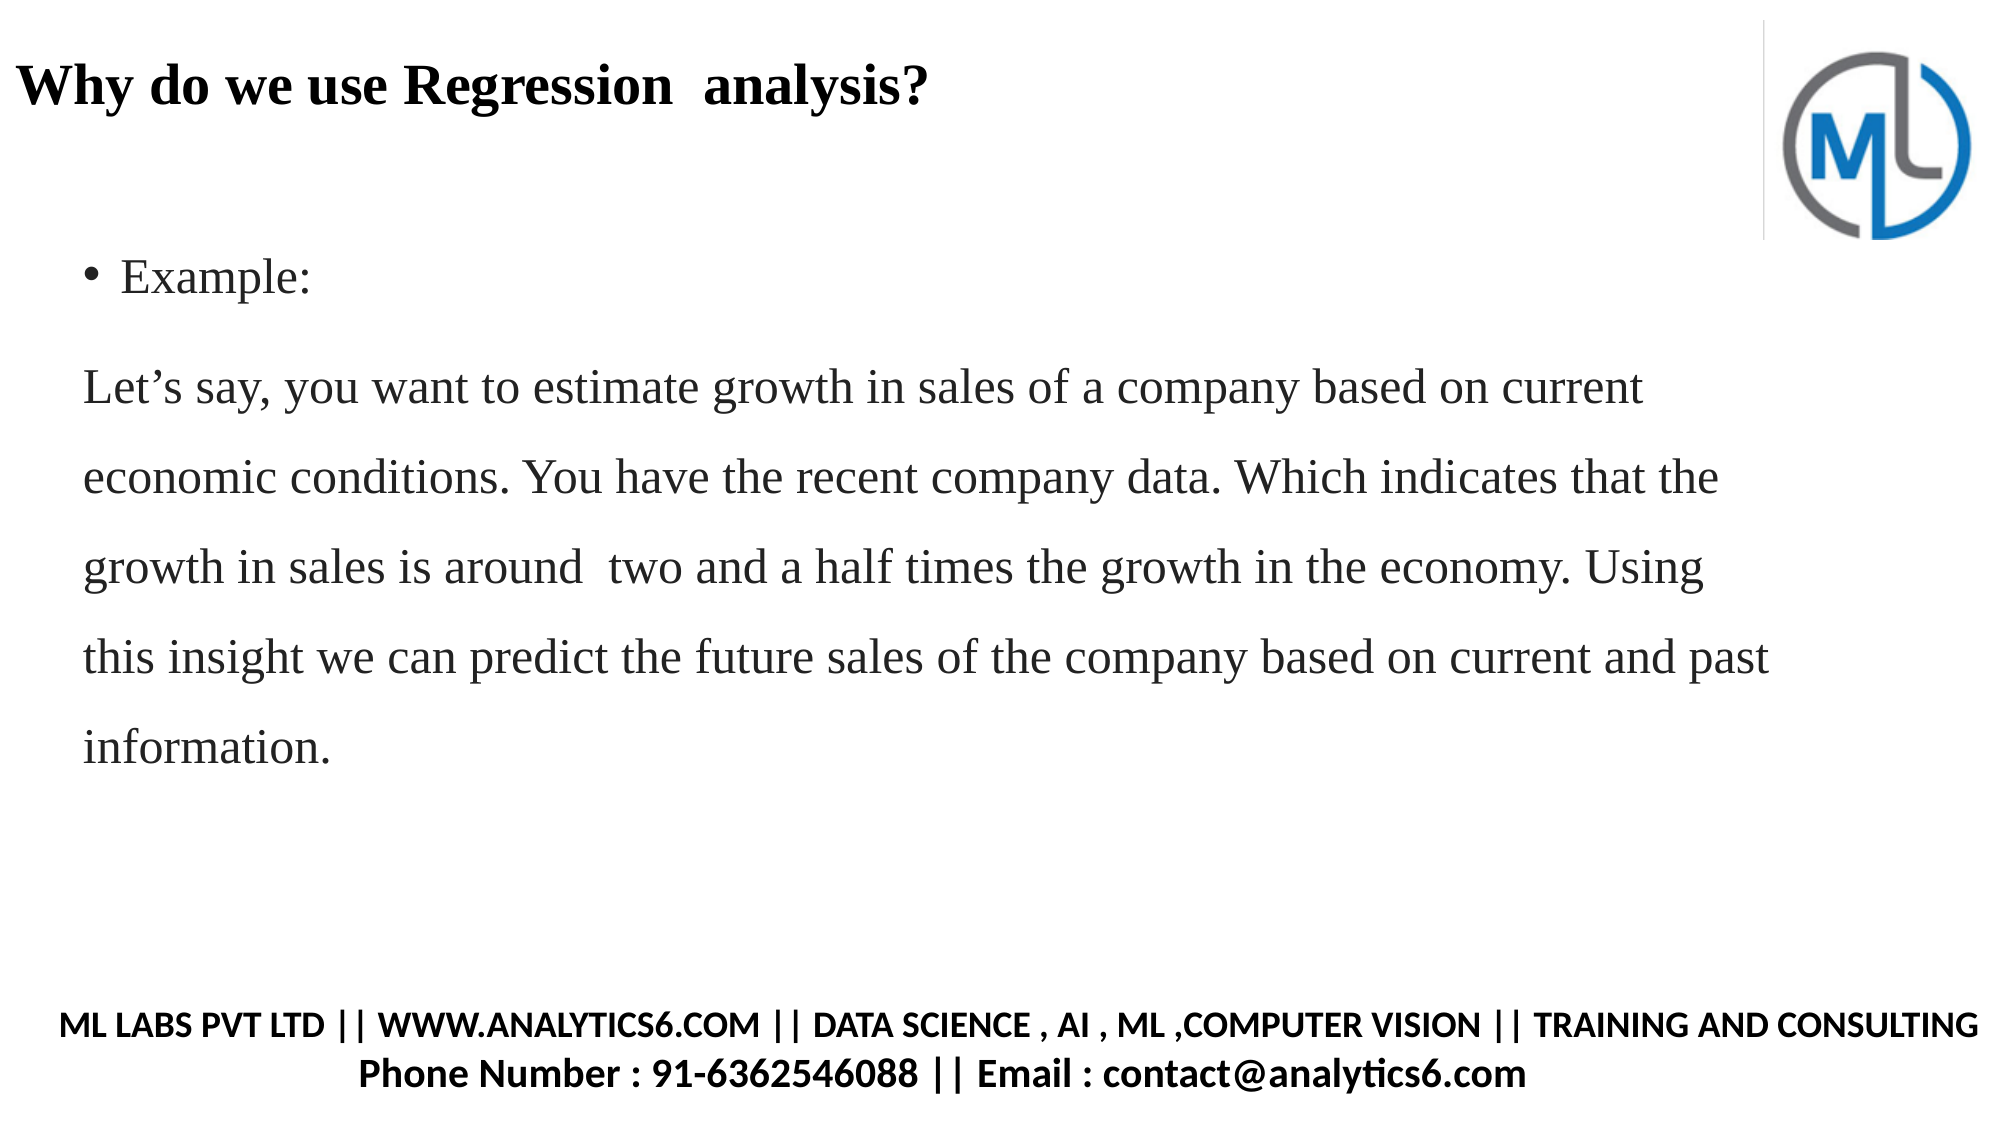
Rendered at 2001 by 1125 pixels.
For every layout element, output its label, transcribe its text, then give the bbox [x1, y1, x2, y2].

picture [1761, 20, 1981, 240]
list Example: Let’s say, you want to estimate growth in sales of a company based on current economic conditions. You have the recent company data. Which indicates that the growth in sales is around two and a half times the growth in the economy. Using this insight we can predict the future sales of the company based on current and past information. [67, 205, 1793, 920]
text_box ML LABS PVT LTD || WWW.ANALYTICS6.COM || DATA SCIENCE , AI , ML ,COMPUTER VISION || TRAINING AND CONSULTING Phone Number : 91-6362546088 || Email : contact@analytics6.com [43, 993, 2000, 1103]
title Why do we use Regression analysis? [0, 0, 1863, 195]
